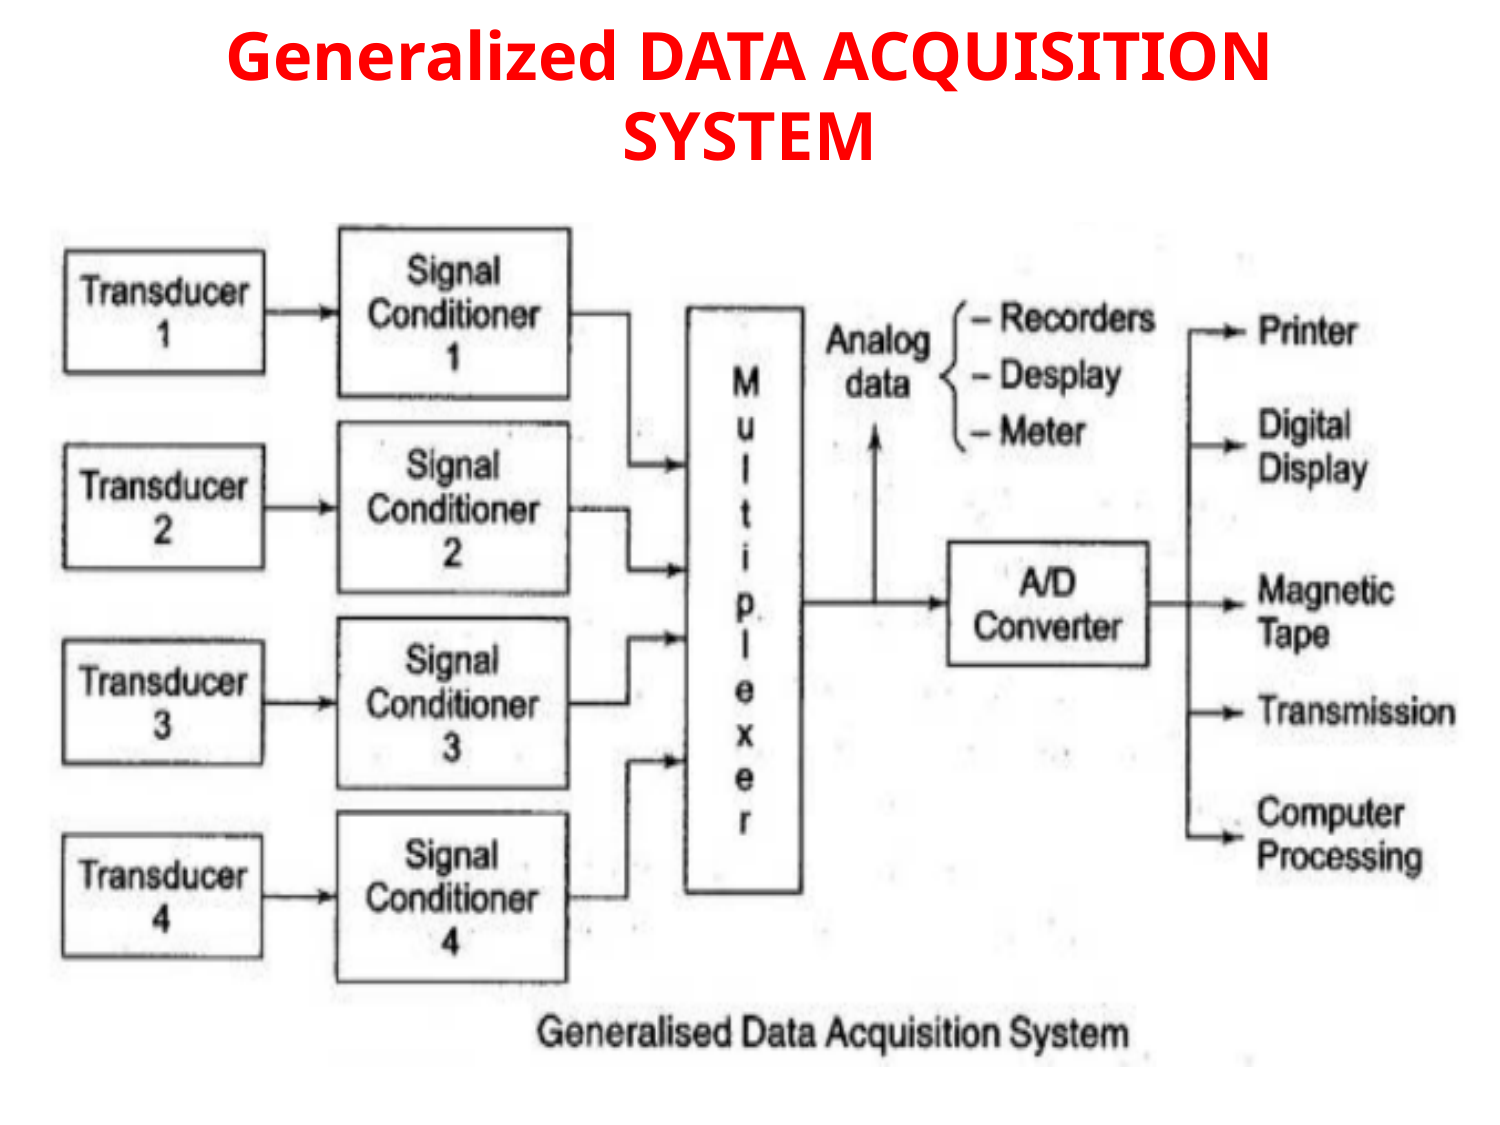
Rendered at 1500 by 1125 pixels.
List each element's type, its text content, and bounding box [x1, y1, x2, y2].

picture [11, 222, 1465, 1067]
title Generalized DATA ACQUISITION SYSTEM [75, 0, 1425, 188]
